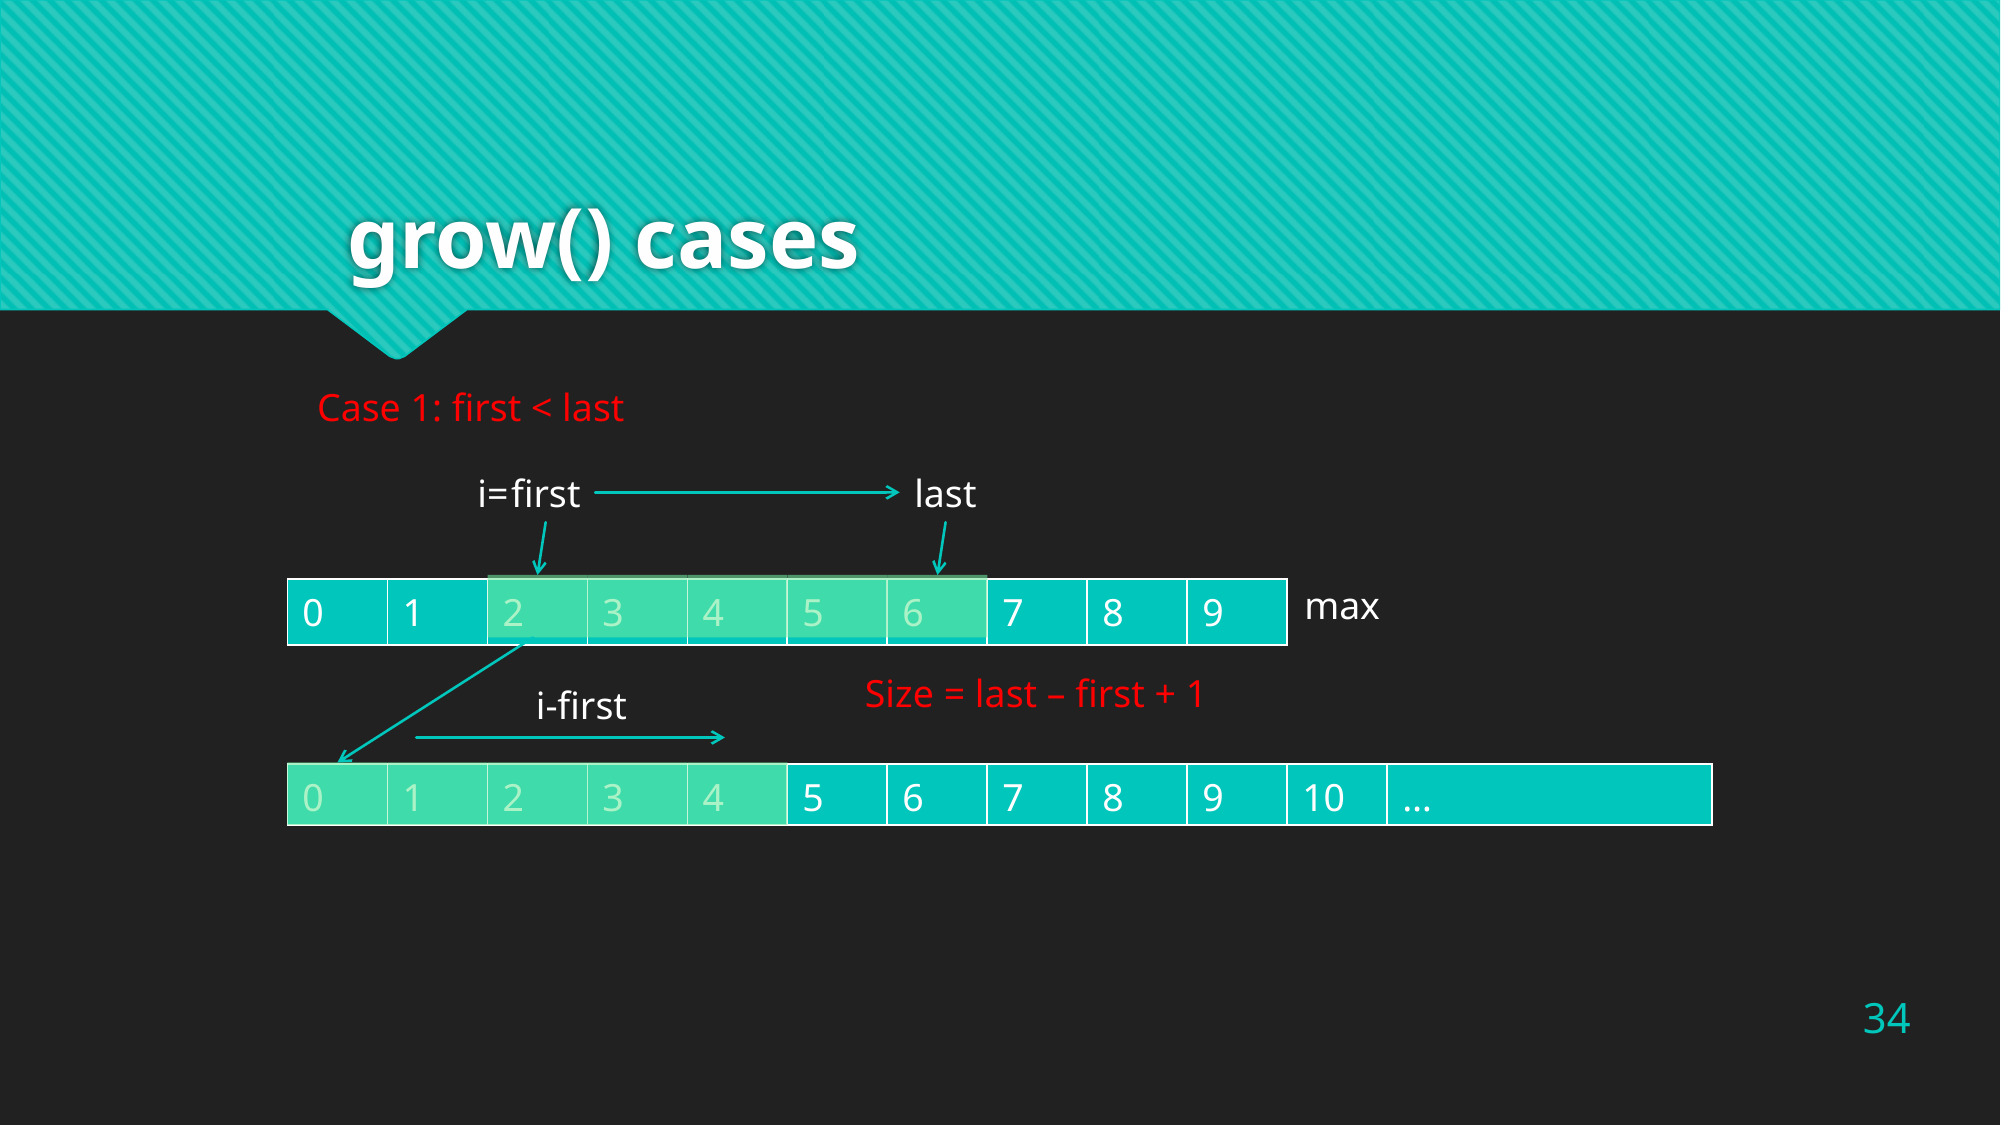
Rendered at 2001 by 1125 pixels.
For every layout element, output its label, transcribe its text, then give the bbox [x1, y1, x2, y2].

text_box [787, 574, 887, 638]
text_box [687, 574, 787, 638]
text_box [937, 522, 946, 576]
table_header 6 [888, 765, 986, 824]
table_header 8 [1088, 765, 1186, 824]
text_box first [524, 462, 596, 523]
table_header … [1388, 765, 1711, 824]
table_header 9 [1188, 580, 1286, 644]
table_header 7 [988, 580, 1086, 644]
table_header 9 [1188, 765, 1286, 824]
table_header 3 [588, 638, 687, 644]
text_box [587, 574, 687, 638]
text_box last [899, 462, 992, 523]
table_header 5 [788, 638, 886, 644]
table_header 2 [534, 638, 587, 644]
text_box [387, 763, 487, 826]
table_header 7 [988, 765, 1086, 824]
text_box Case 1: first < last [302, 376, 640, 437]
text_box i= [462, 462, 524, 523]
title grow() cases [332, 114, 1643, 293]
text_box i-first [534, 674, 642, 735]
table_header 1 [388, 580, 487, 637]
text_box [287, 762, 387, 826]
text_box Size = last – first + 1 [850, 662, 1223, 723]
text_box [337, 637, 534, 763]
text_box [537, 522, 546, 576]
table_header 4 [688, 638, 786, 644]
table_header 8 [1088, 580, 1186, 644]
table_header 0 [288, 580, 387, 644]
table_header 10 [1288, 765, 1386, 824]
table_header 6 [888, 638, 986, 644]
text_box max [1289, 574, 1396, 635]
slide_number 34 [1751, 970, 1926, 1051]
table_header 5 [788, 765, 886, 824]
text_box [887, 574, 988, 638]
text_box [587, 762, 687, 826]
text_box [487, 762, 587, 826]
text_box [687, 762, 788, 826]
text_box [487, 574, 587, 638]
